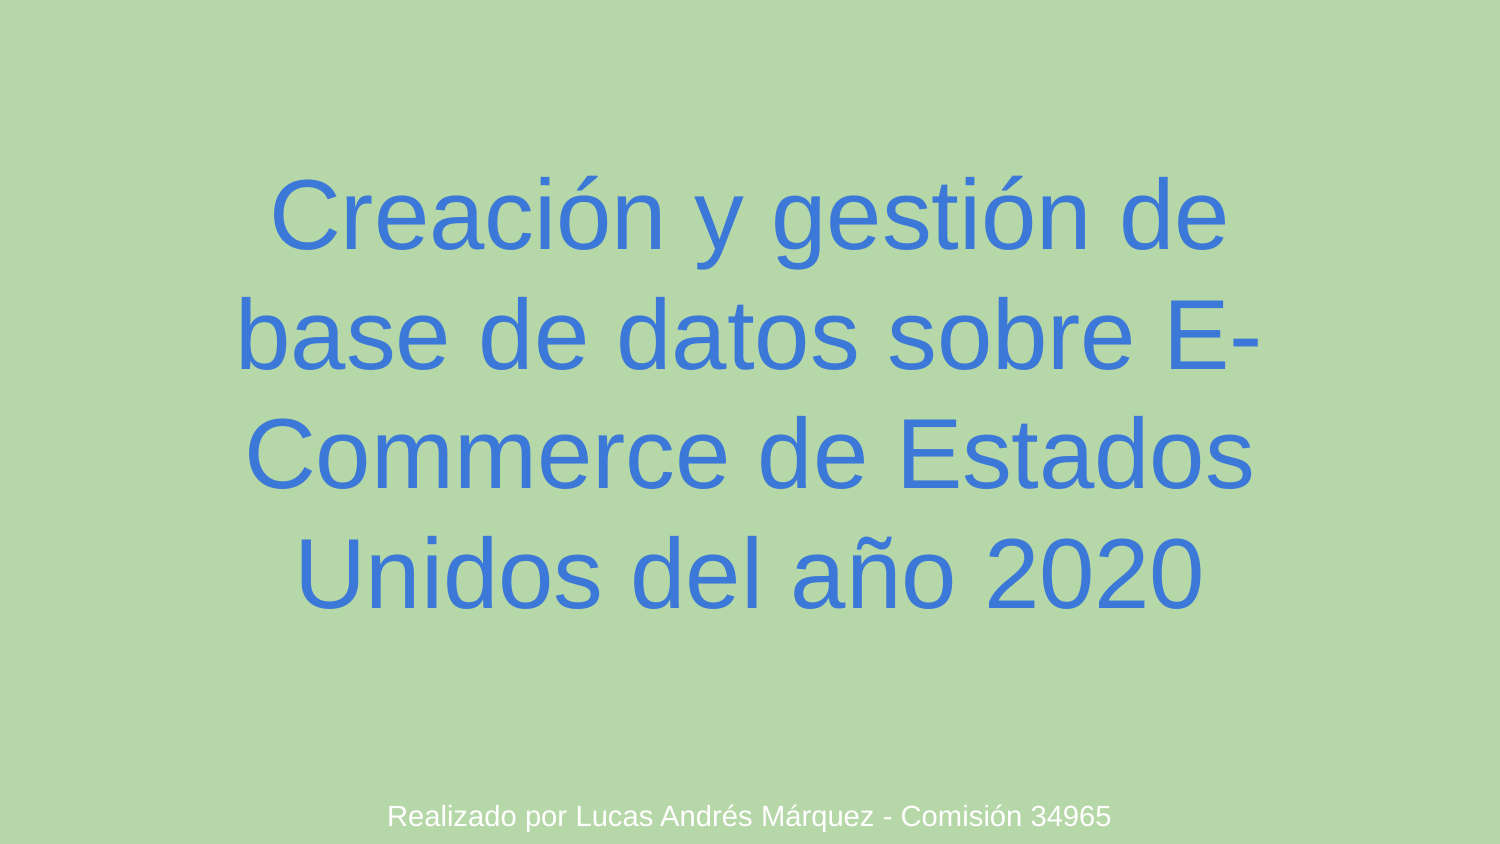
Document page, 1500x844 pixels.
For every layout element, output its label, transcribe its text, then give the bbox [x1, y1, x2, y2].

subtitle Realizado por Lucas Andrés Márquez - Comisión 34965 [371, 782, 1129, 844]
title Creación y gestión de base de datos sobre E-Commerce de Estados Unidos del año 2020 [200, 52, 1300, 644]
